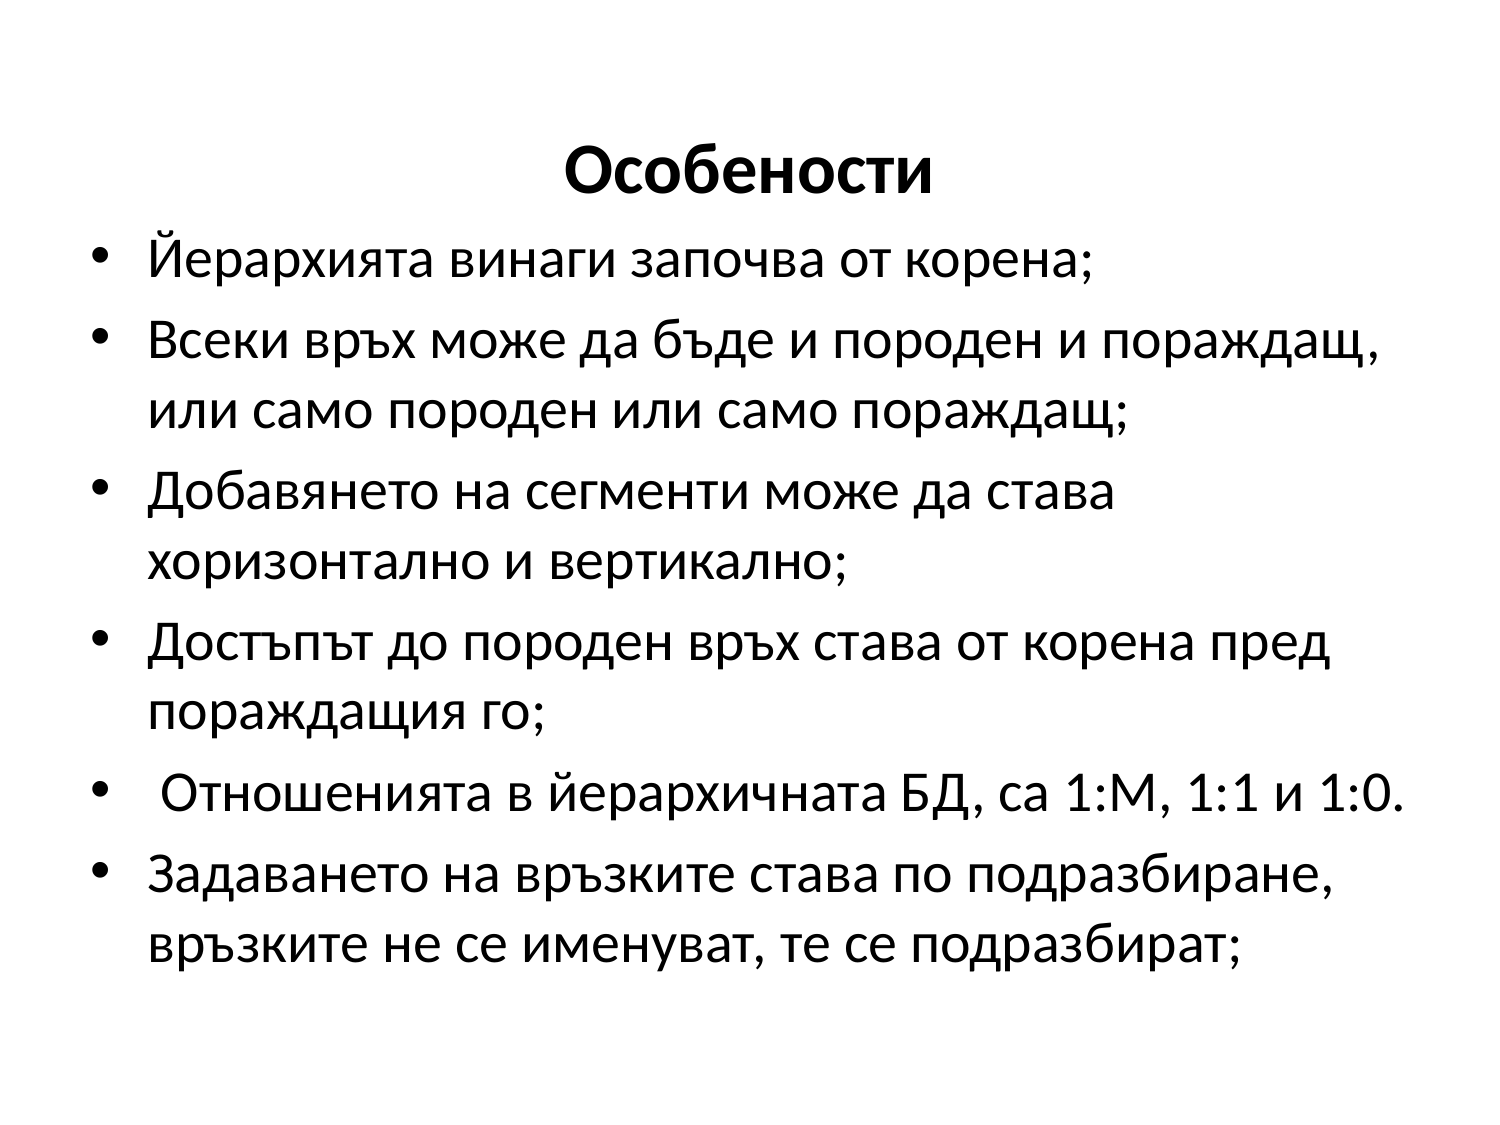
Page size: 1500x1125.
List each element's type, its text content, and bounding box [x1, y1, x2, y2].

list Особености Йерархията винаги започва от корена; Всеки връх може да бъде и породен и пораждащ, или само породен или само пораждащ; Добавянето на сегменти може да става хоризонтално и вертикално; Достъпът до породен връх става от корена пред пораждащия го; Отношенията в йерархичната БД, са 1:М, 1:1 и 1:0. Задаването на връзките става по подразбиране, връзките не се именуват, те се подразбират; [75, 113, 1425, 1005]
